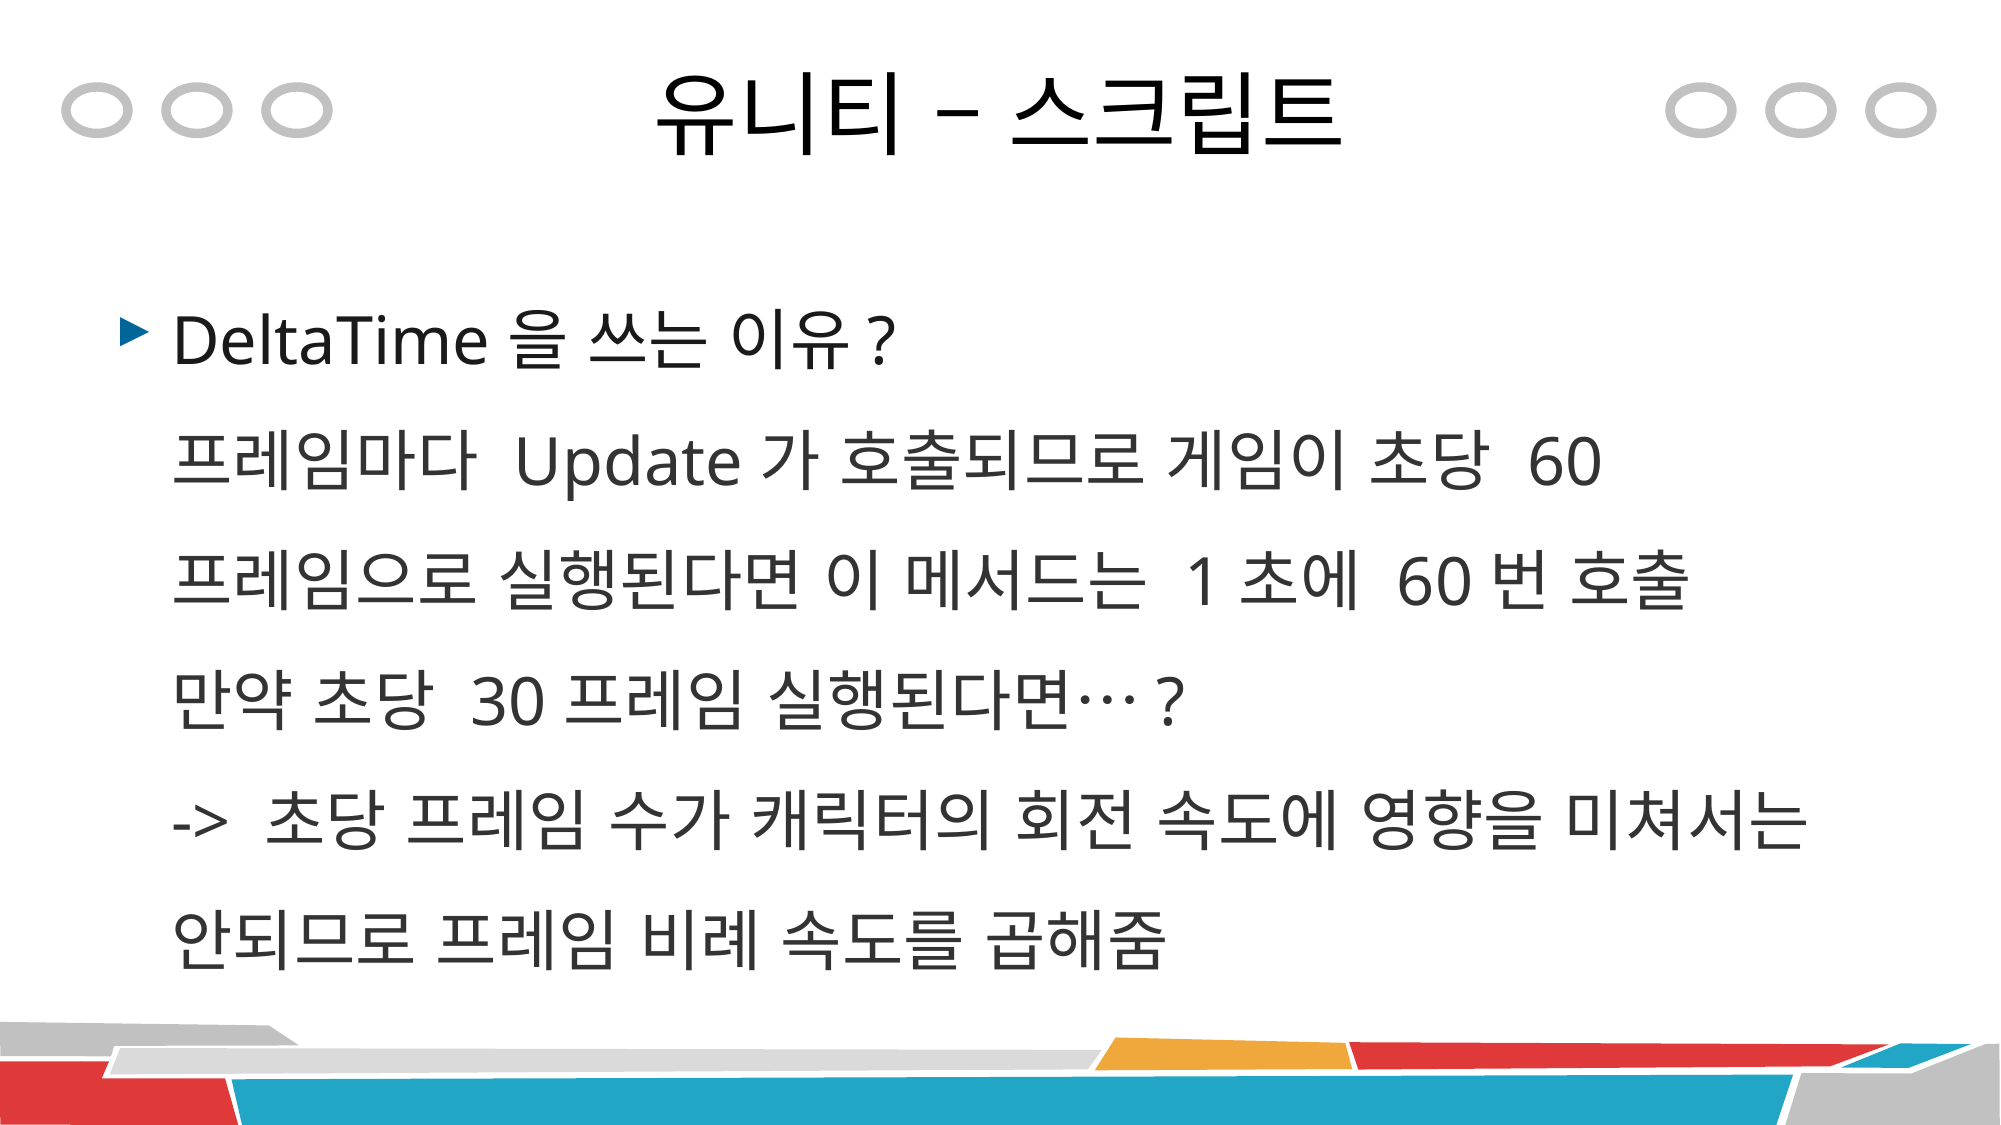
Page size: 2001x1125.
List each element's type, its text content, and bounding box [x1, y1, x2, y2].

list DeltaTime을 쓰는 이유? 프레임마다 Update가 호출되므로 게임이 초당 60프레임으로 실행된다면 이 메서드는 1초에 60번 호출 만약 초당 30프레임 실행된다면…? -> 초당 프레임 수가 캐릭터의 회전 속도에 영향을 미쳐서는 안되므로 프레임 비례 속도를 곱해줌 [99, 250, 1900, 1005]
title 유니티 – 스크립트 [350, 18, 1650, 206]
